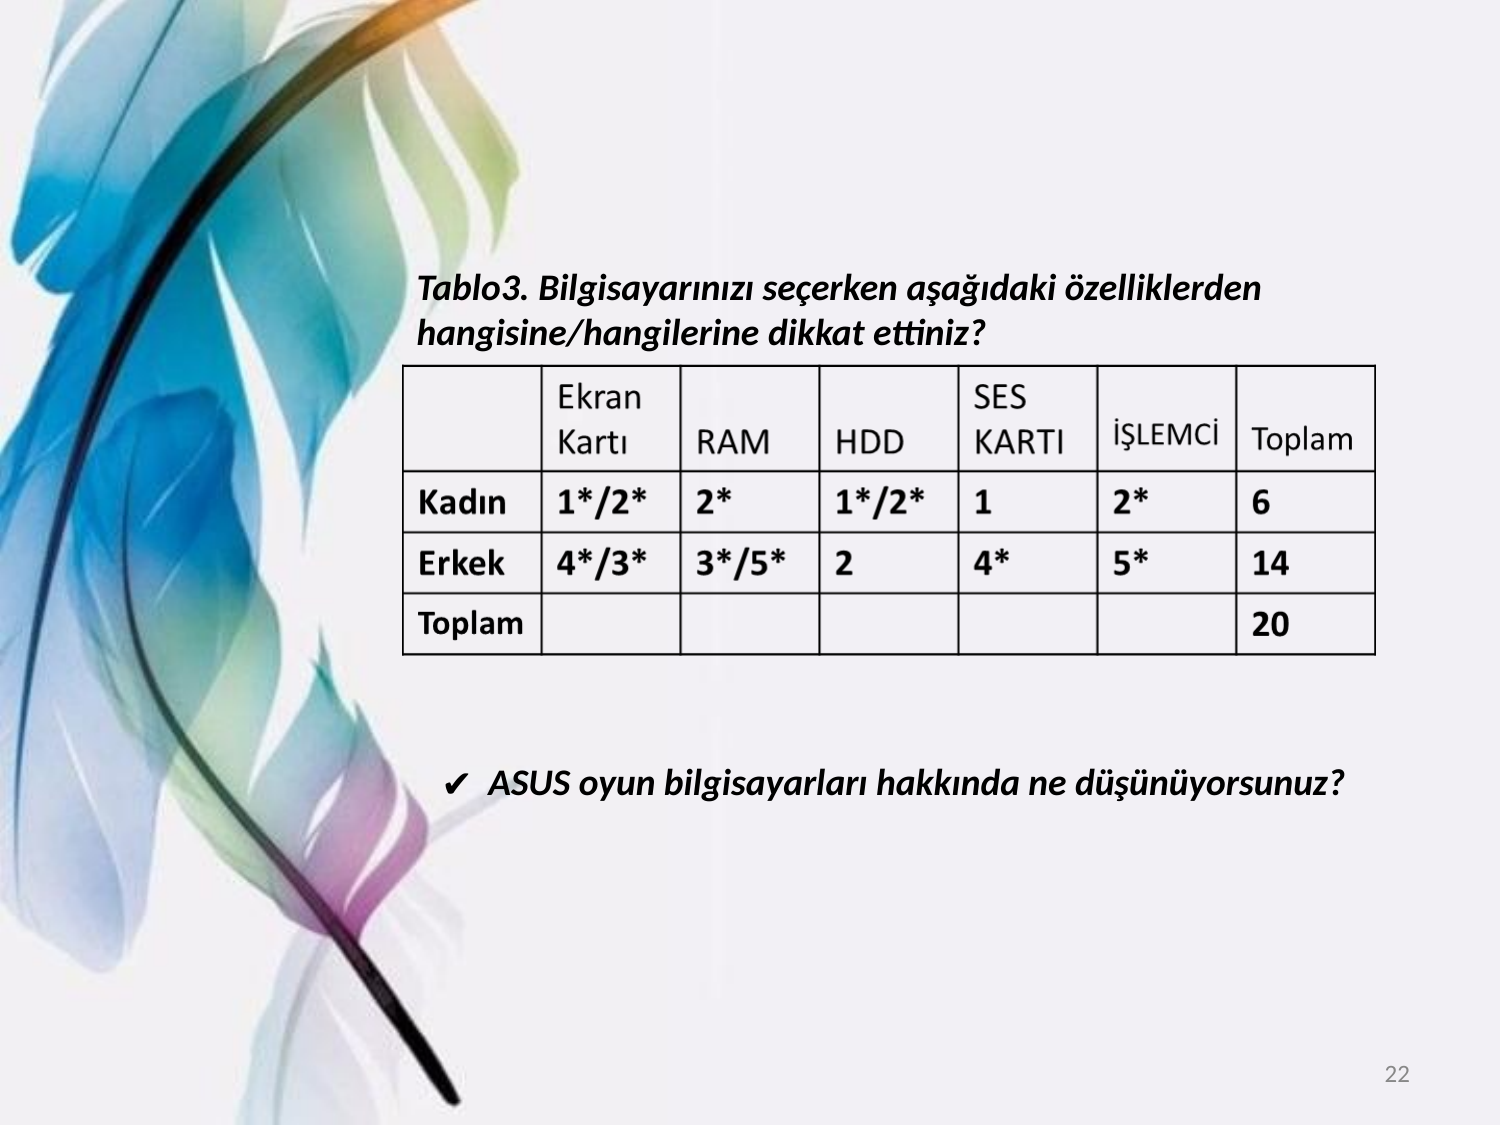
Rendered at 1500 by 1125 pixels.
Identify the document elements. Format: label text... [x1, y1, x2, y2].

text_box ASUS oyun bilgisayarları hakkında ne düşünüyorsunuz? [426, 749, 1400, 810]
slide_number ‹#› [1074, 1042, 1425, 1103]
picture [0, 0, 1500, 1125]
text_box Tablo3. Bilgisayarınızı seçerken aşağıdaki özelliklerden hangisine/hangilerine dikkat ettiniz? [401, 255, 1500, 361]
